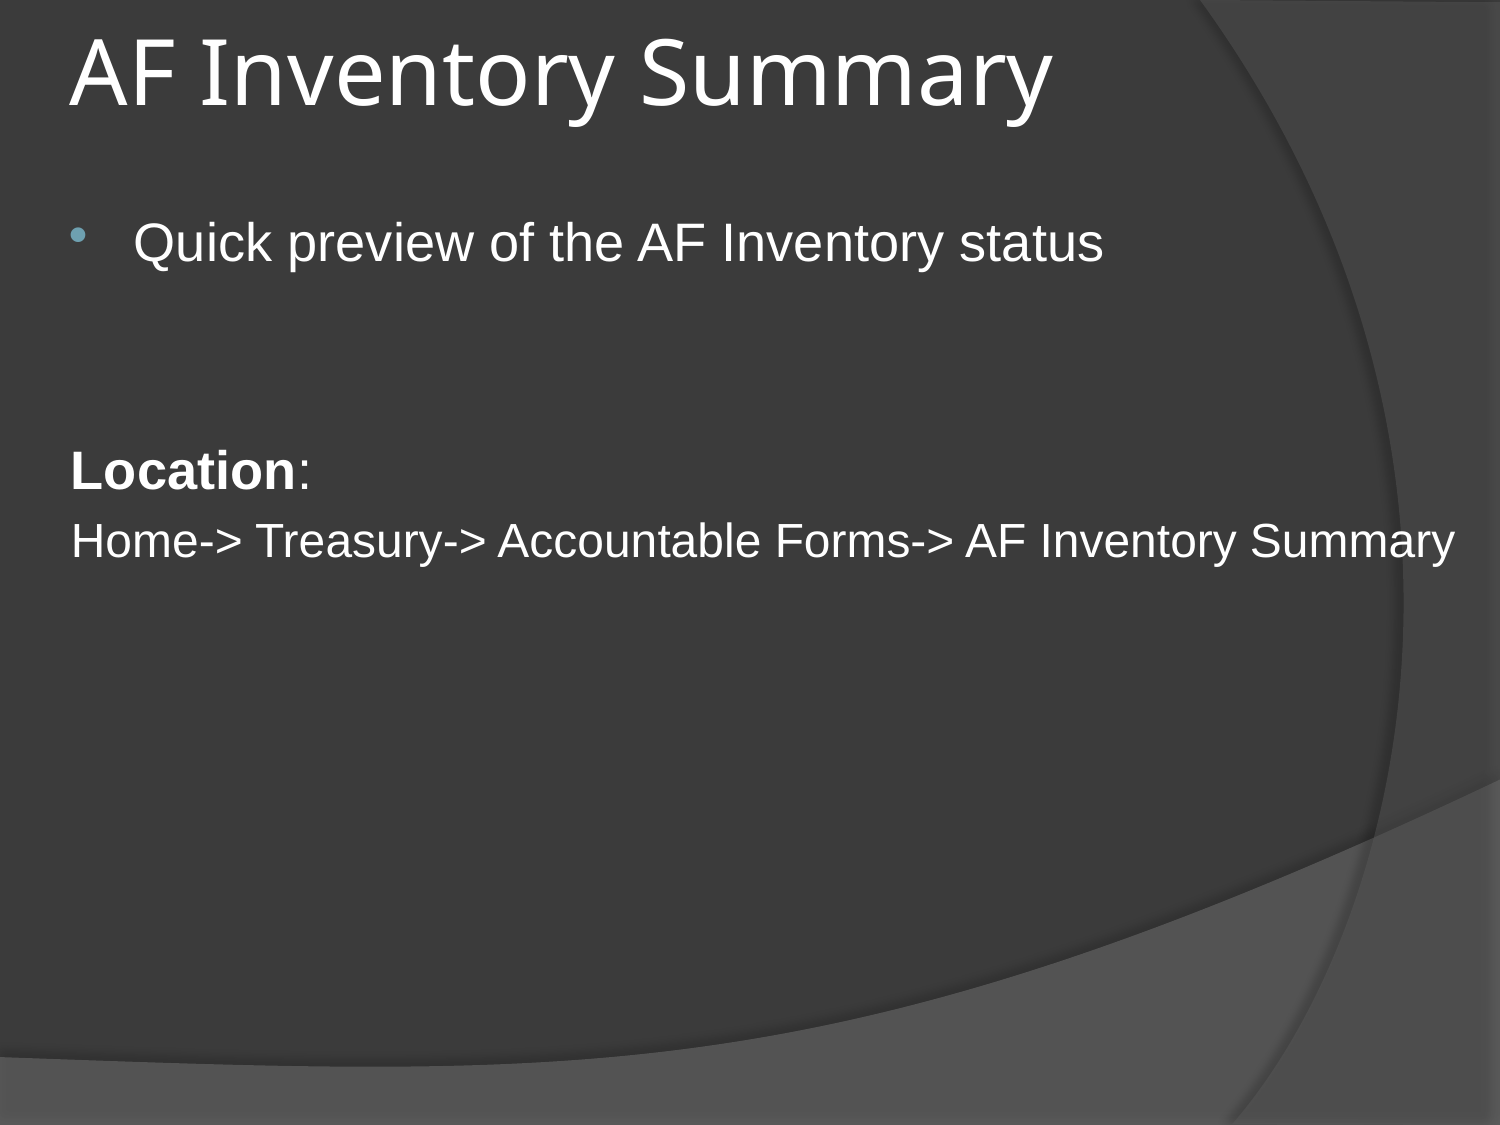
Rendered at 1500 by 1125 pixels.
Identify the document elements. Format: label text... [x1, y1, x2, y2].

text_box AF Inventory Summary [62, 0, 1475, 138]
list Quick preview of the AF Inventory status Location: Home-> Treasury-> Accountable Forms-> AF Inventory Summary [50, 200, 1500, 1125]
